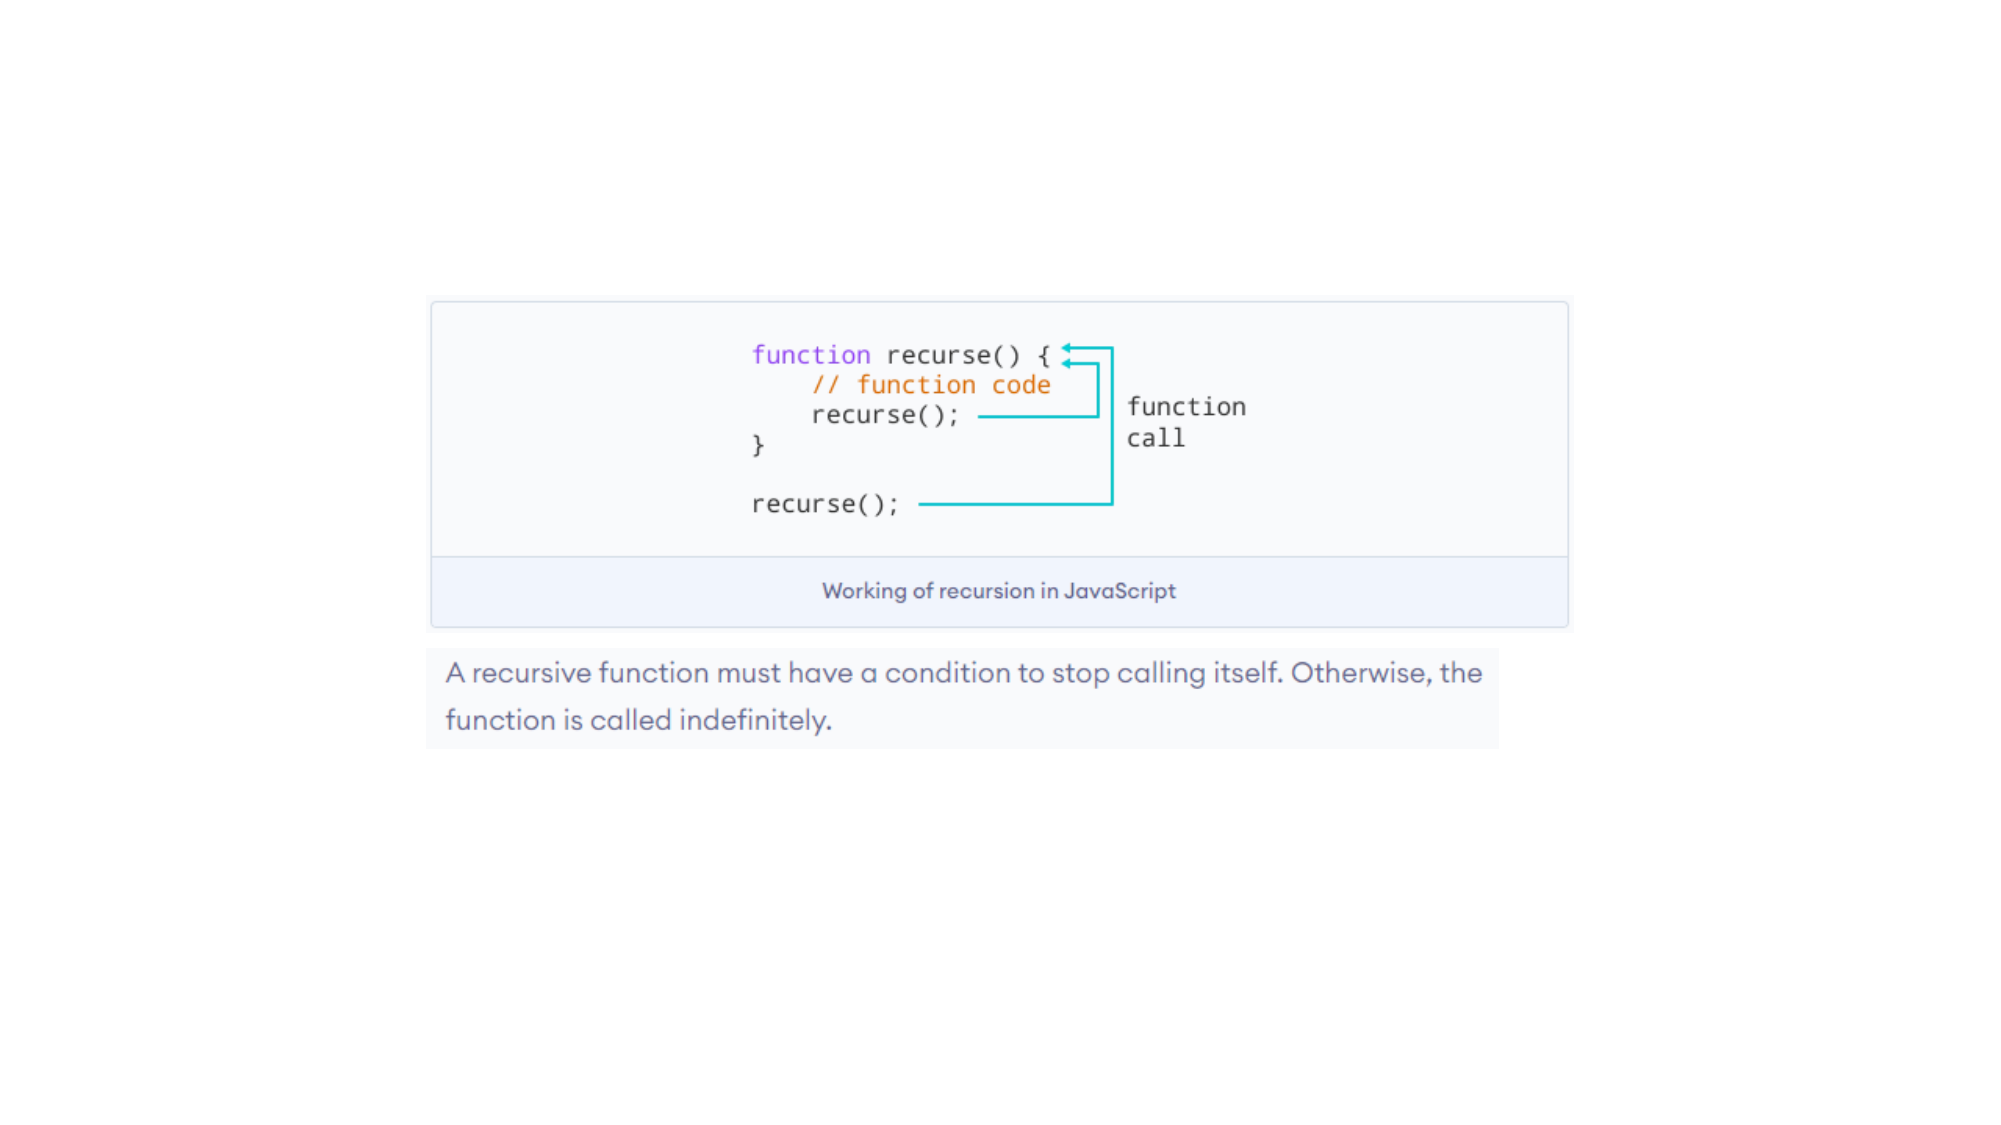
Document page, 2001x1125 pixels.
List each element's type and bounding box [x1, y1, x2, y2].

picture [426, 295, 1574, 633]
picture [426, 648, 1499, 749]
